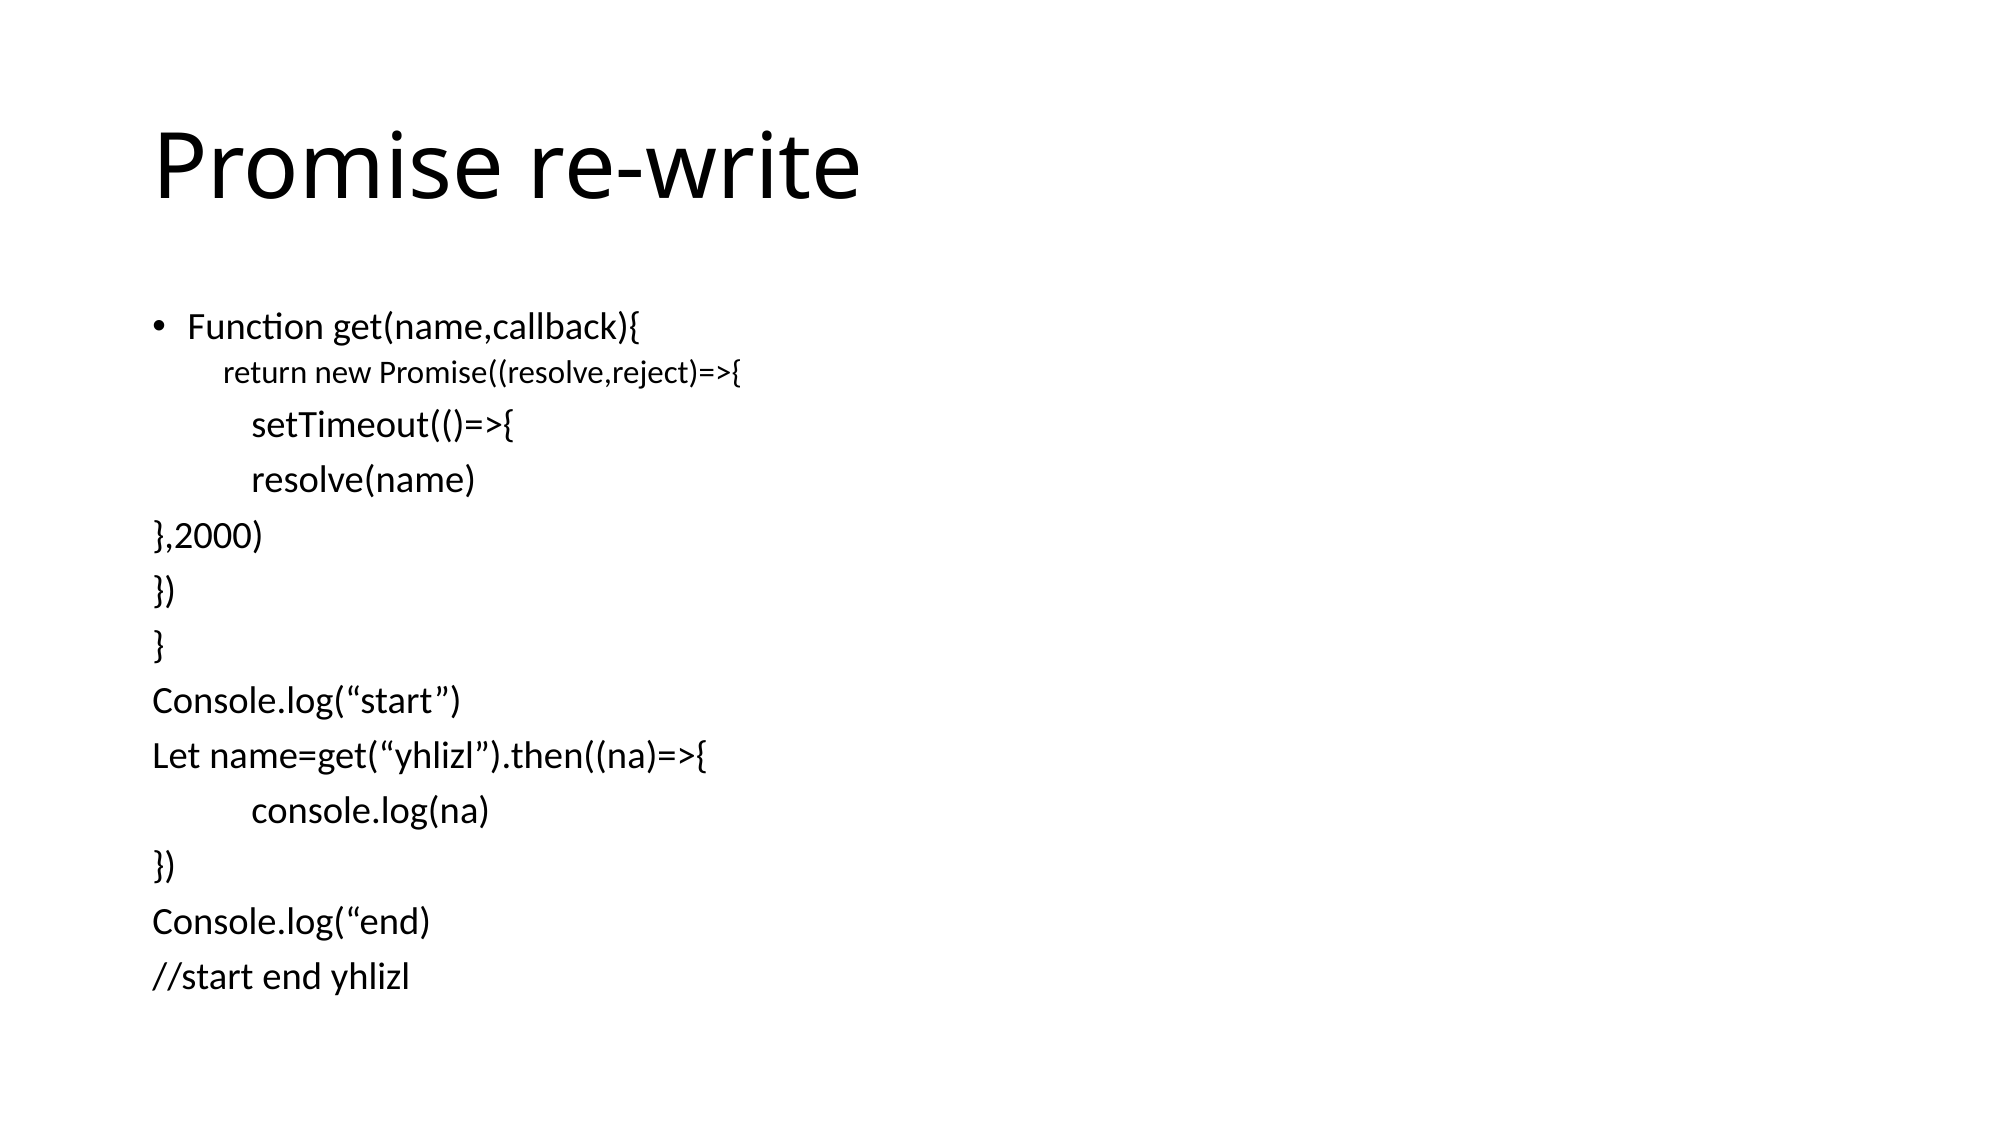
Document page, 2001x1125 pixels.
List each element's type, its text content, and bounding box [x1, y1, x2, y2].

title Promise re-write [137, 59, 1863, 278]
list Function get(name,callback){ return new Promise((resolve,reject)=>{ setTimeout(()=>{ resolve(name) },2000) }) } Console.log(“start”) Let name=get(“yhlizl”).then((na)=>{ console.log(na) }) Console.log(“end) //start end yhlizl [137, 299, 1863, 1014]
